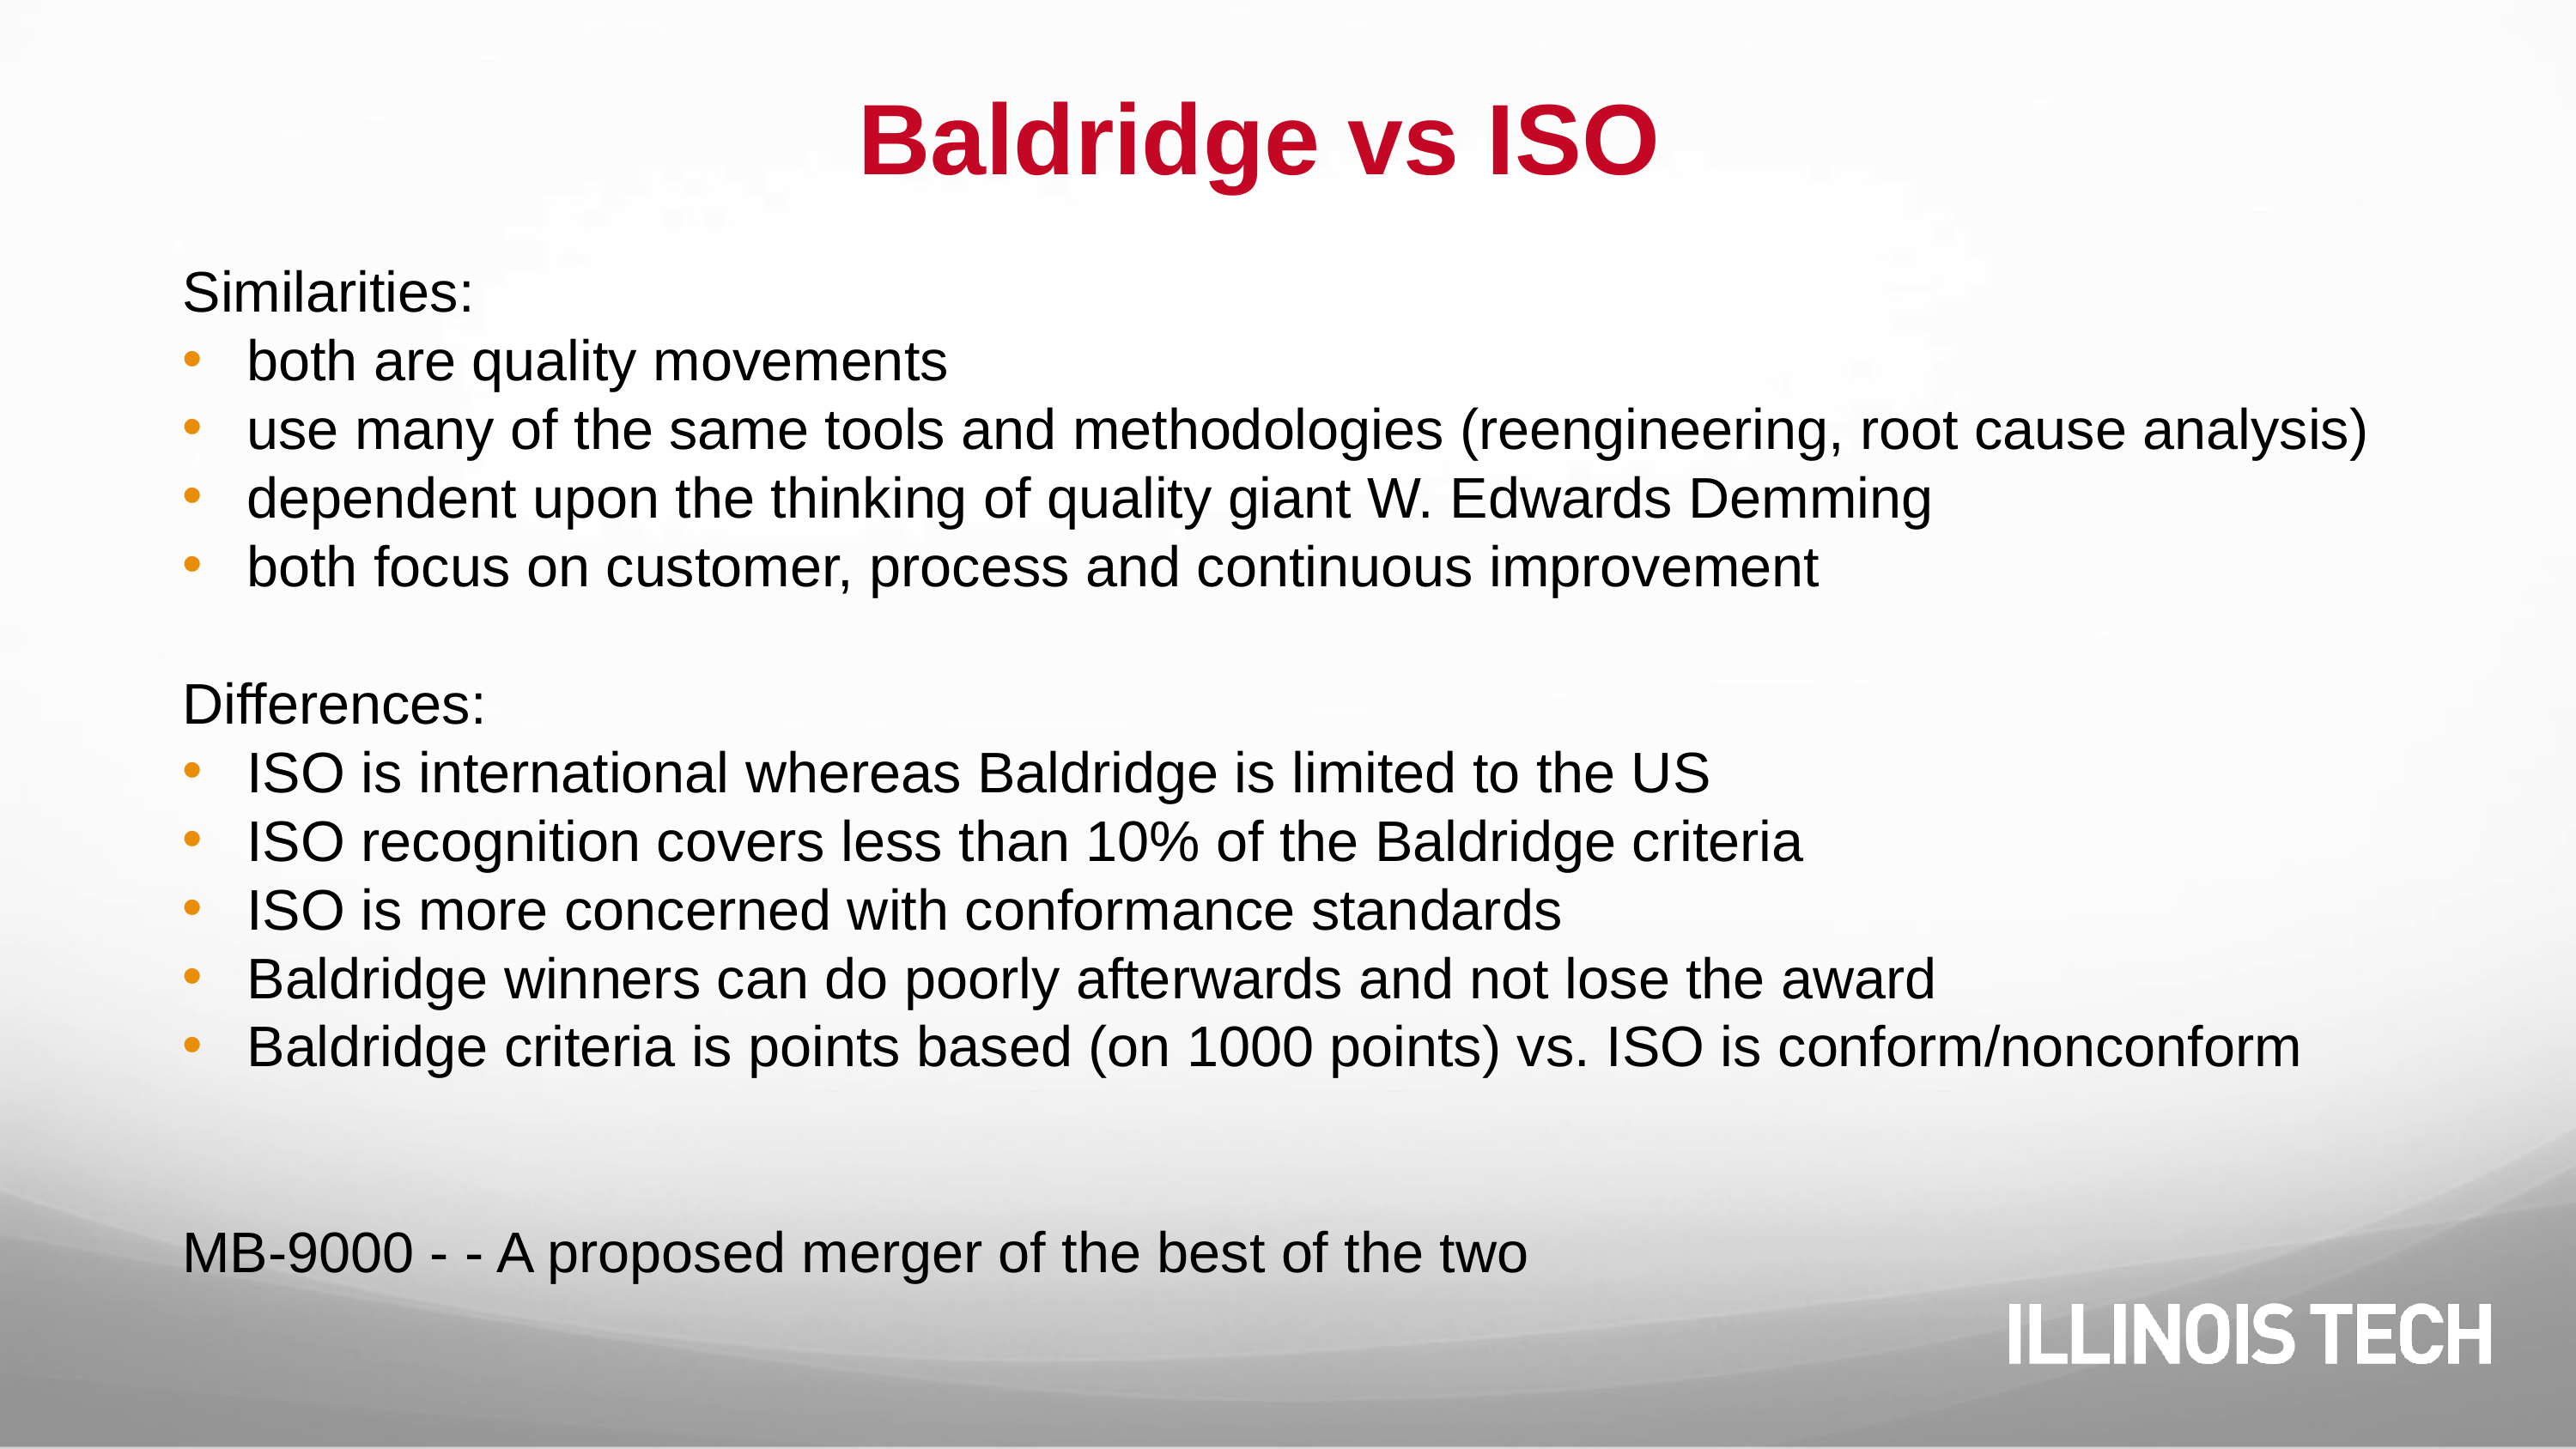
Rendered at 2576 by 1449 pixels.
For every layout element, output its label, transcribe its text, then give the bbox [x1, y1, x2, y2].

picture [0, 0, 2576, 1449]
title Baldridge vs ISO [380, 64, 2167, 204]
text_box [391, 331, 416, 460]
text_box Similarities: both are quality movements use many of the same tools and methodologies (reengineering, root cause analysis) dependent upon the thinking of quality giant W. Edwards Demming both focus on customer, process and continuous improvement Differences: ISO is international whereas Baldridge is limited to the US ISO recognition covers less than 10% of the Baldridge criteria ISO is more concerned with conformance standards Baldridge winners can do poorly afterwards and not lose the award Baldridge criteria is points based (on 1000 points) vs. ISO is conform/nonconform MB-9000 - - A proposed merger of the best of the two [169, 248, 2384, 1360]
